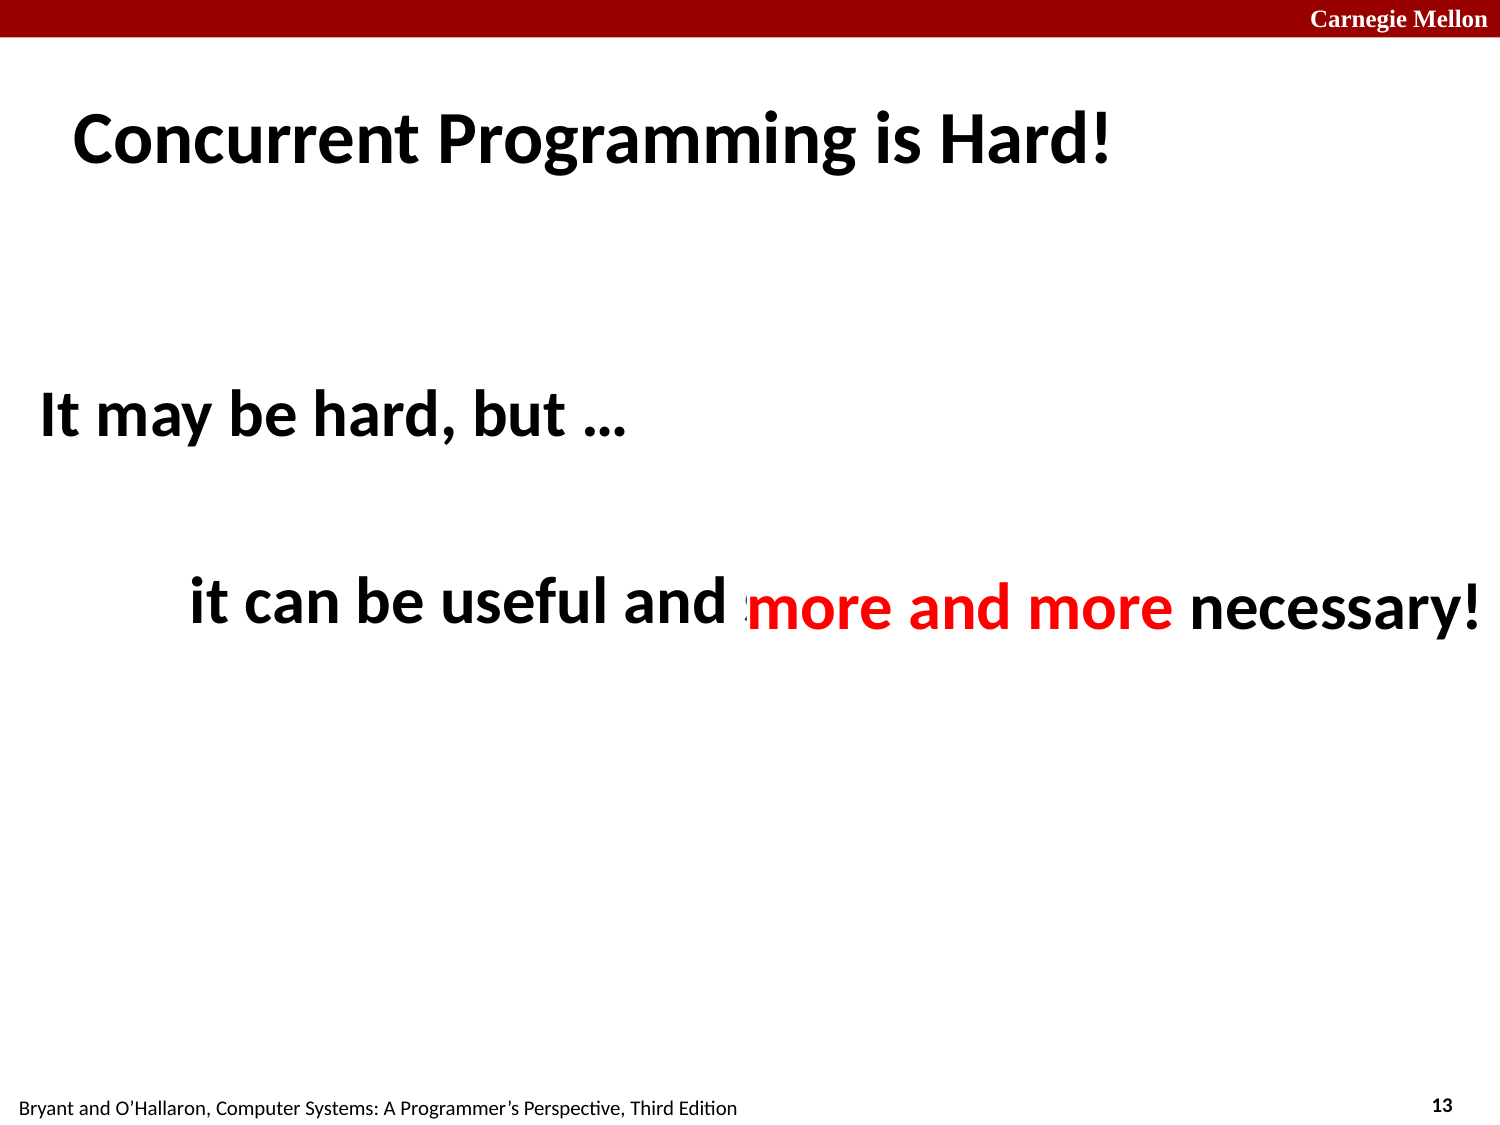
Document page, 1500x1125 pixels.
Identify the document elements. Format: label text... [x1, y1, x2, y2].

title Concurrent Programming is Hard! [58, 71, 1305, 197]
text_box more and more necessary! [746, 562, 1485, 643]
list It may be hard, but … it can be useful and sometimes necessary! [24, 362, 1463, 963]
